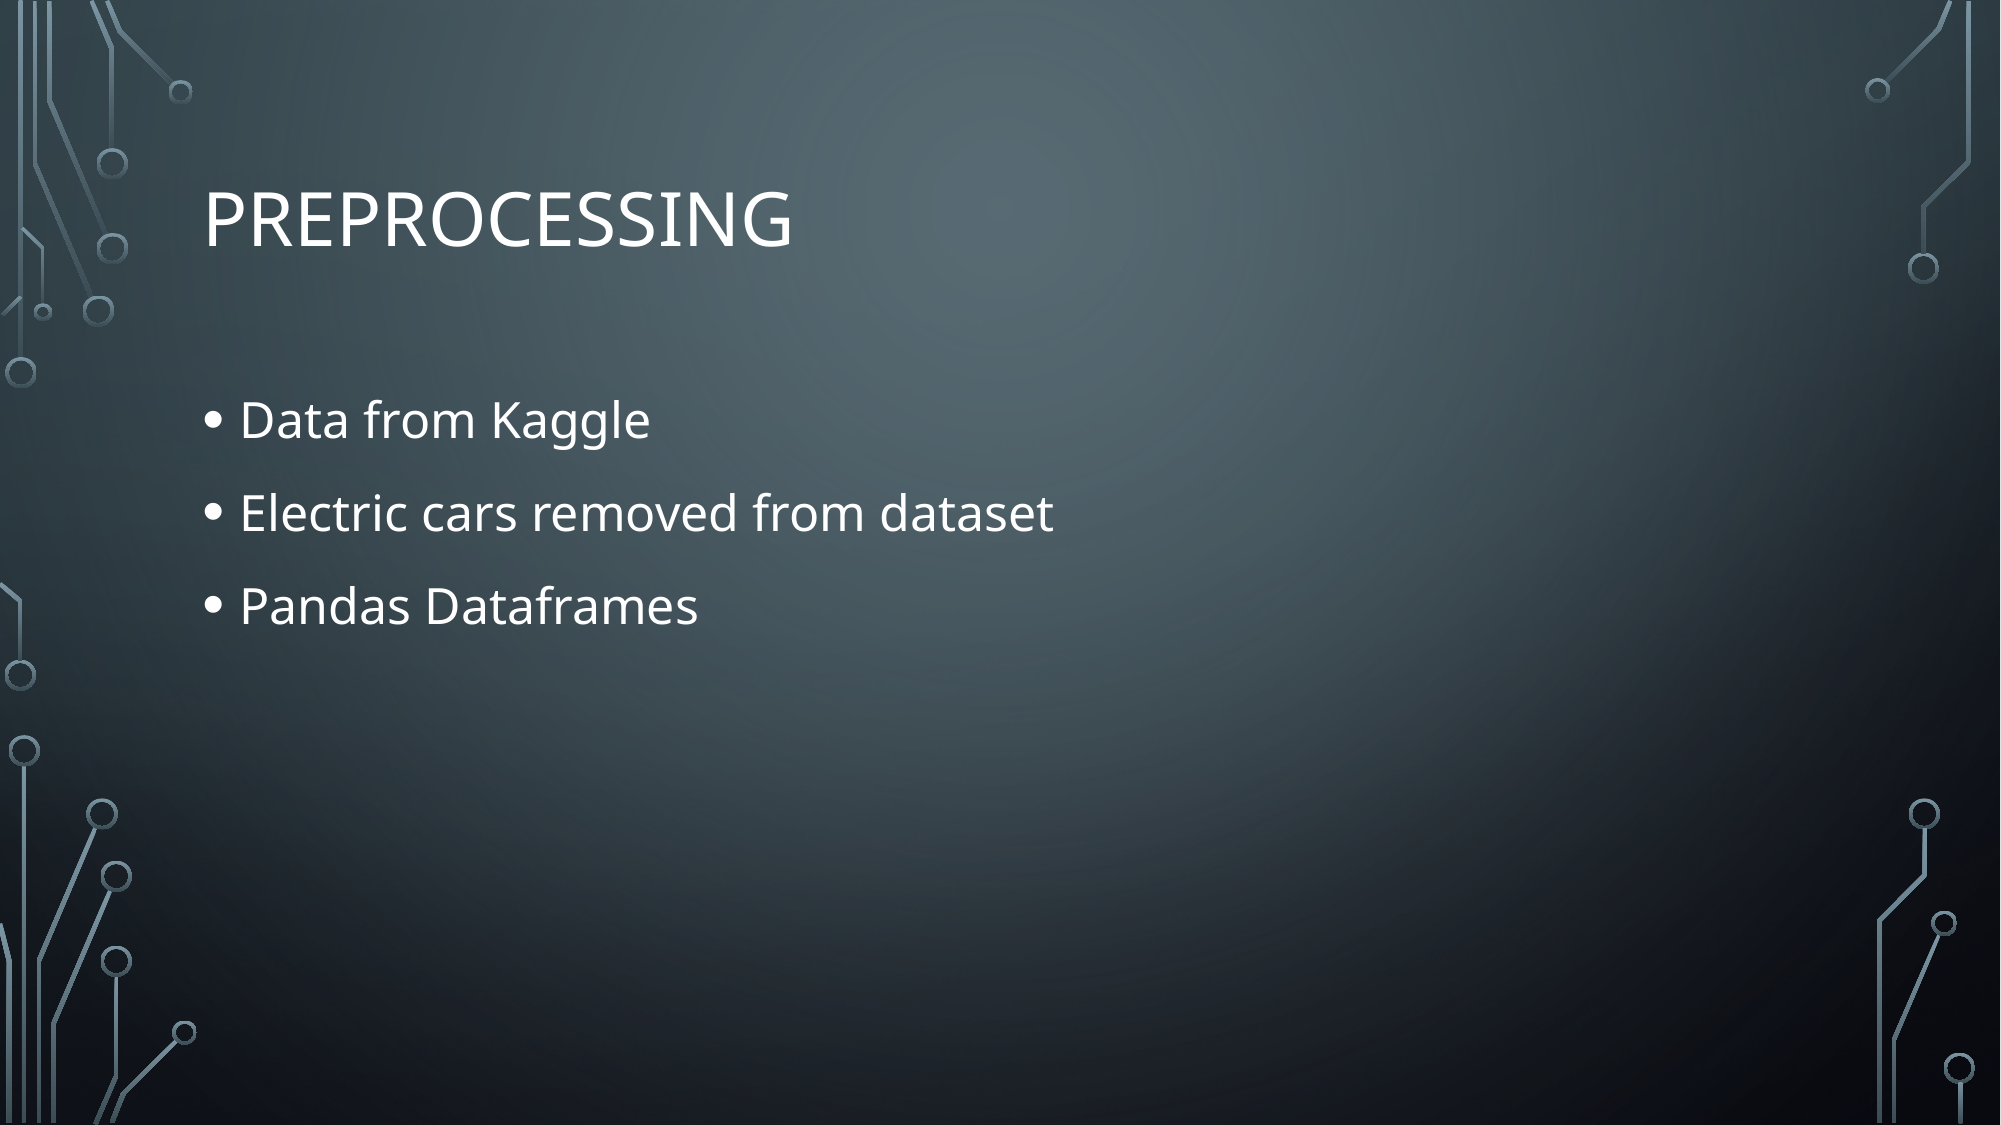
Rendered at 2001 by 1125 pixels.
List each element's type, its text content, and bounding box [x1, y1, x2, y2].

title Preprocessing [187, 101, 1813, 344]
list Data from Kaggle Electric cars removed from dataset Pandas Dataframes [187, 369, 1813, 950]
